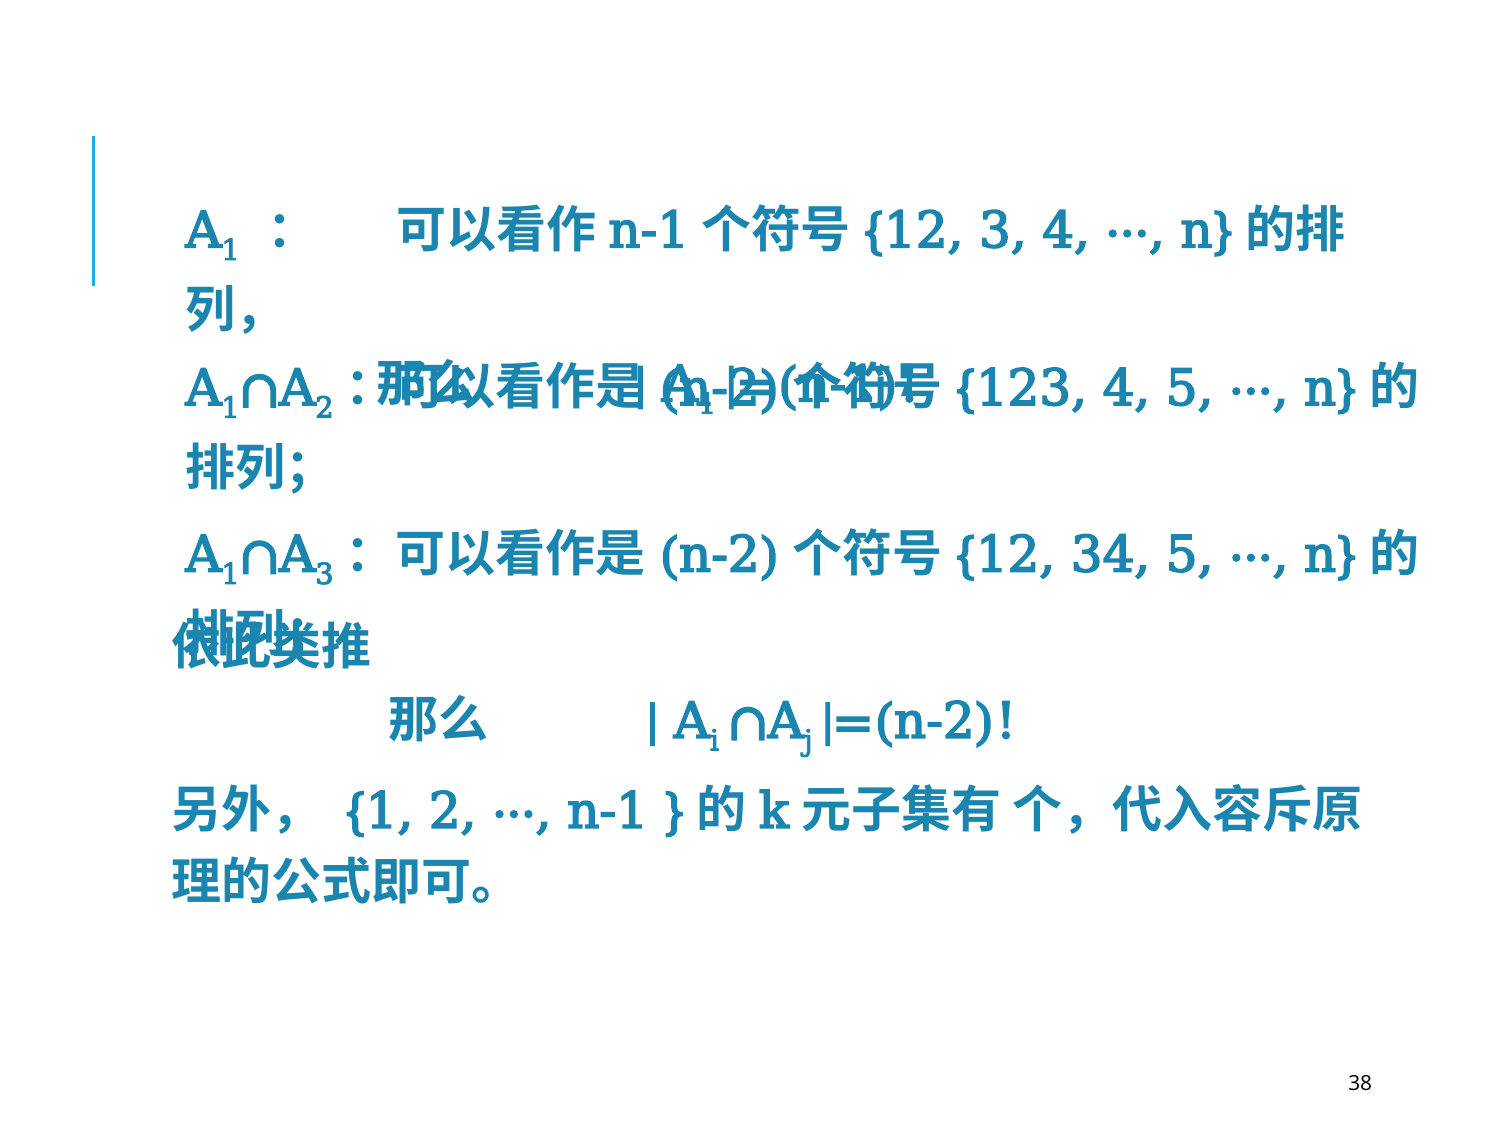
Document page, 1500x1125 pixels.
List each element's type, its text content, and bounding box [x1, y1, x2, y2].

text_box A1 ： 可以看作n-1个符号{12, 3, 4, ···, n}的排列， 那么 | A1 |=(n-1)! [177, 176, 1380, 338]
text_box 依此类推 [163, 594, 1394, 688]
text_box A1∩A2：可以看作是(n-2)个符号{123, 4, 5, ···, n}的排列； A1∩A3：可以看作是(n-2)个符号{12, 34, 5, ···, n}的排列； 那么 | Ai ∩Aj |=(n-2)! [177, 333, 1453, 611]
slide_number 38 [1333, 1061, 1454, 1107]
